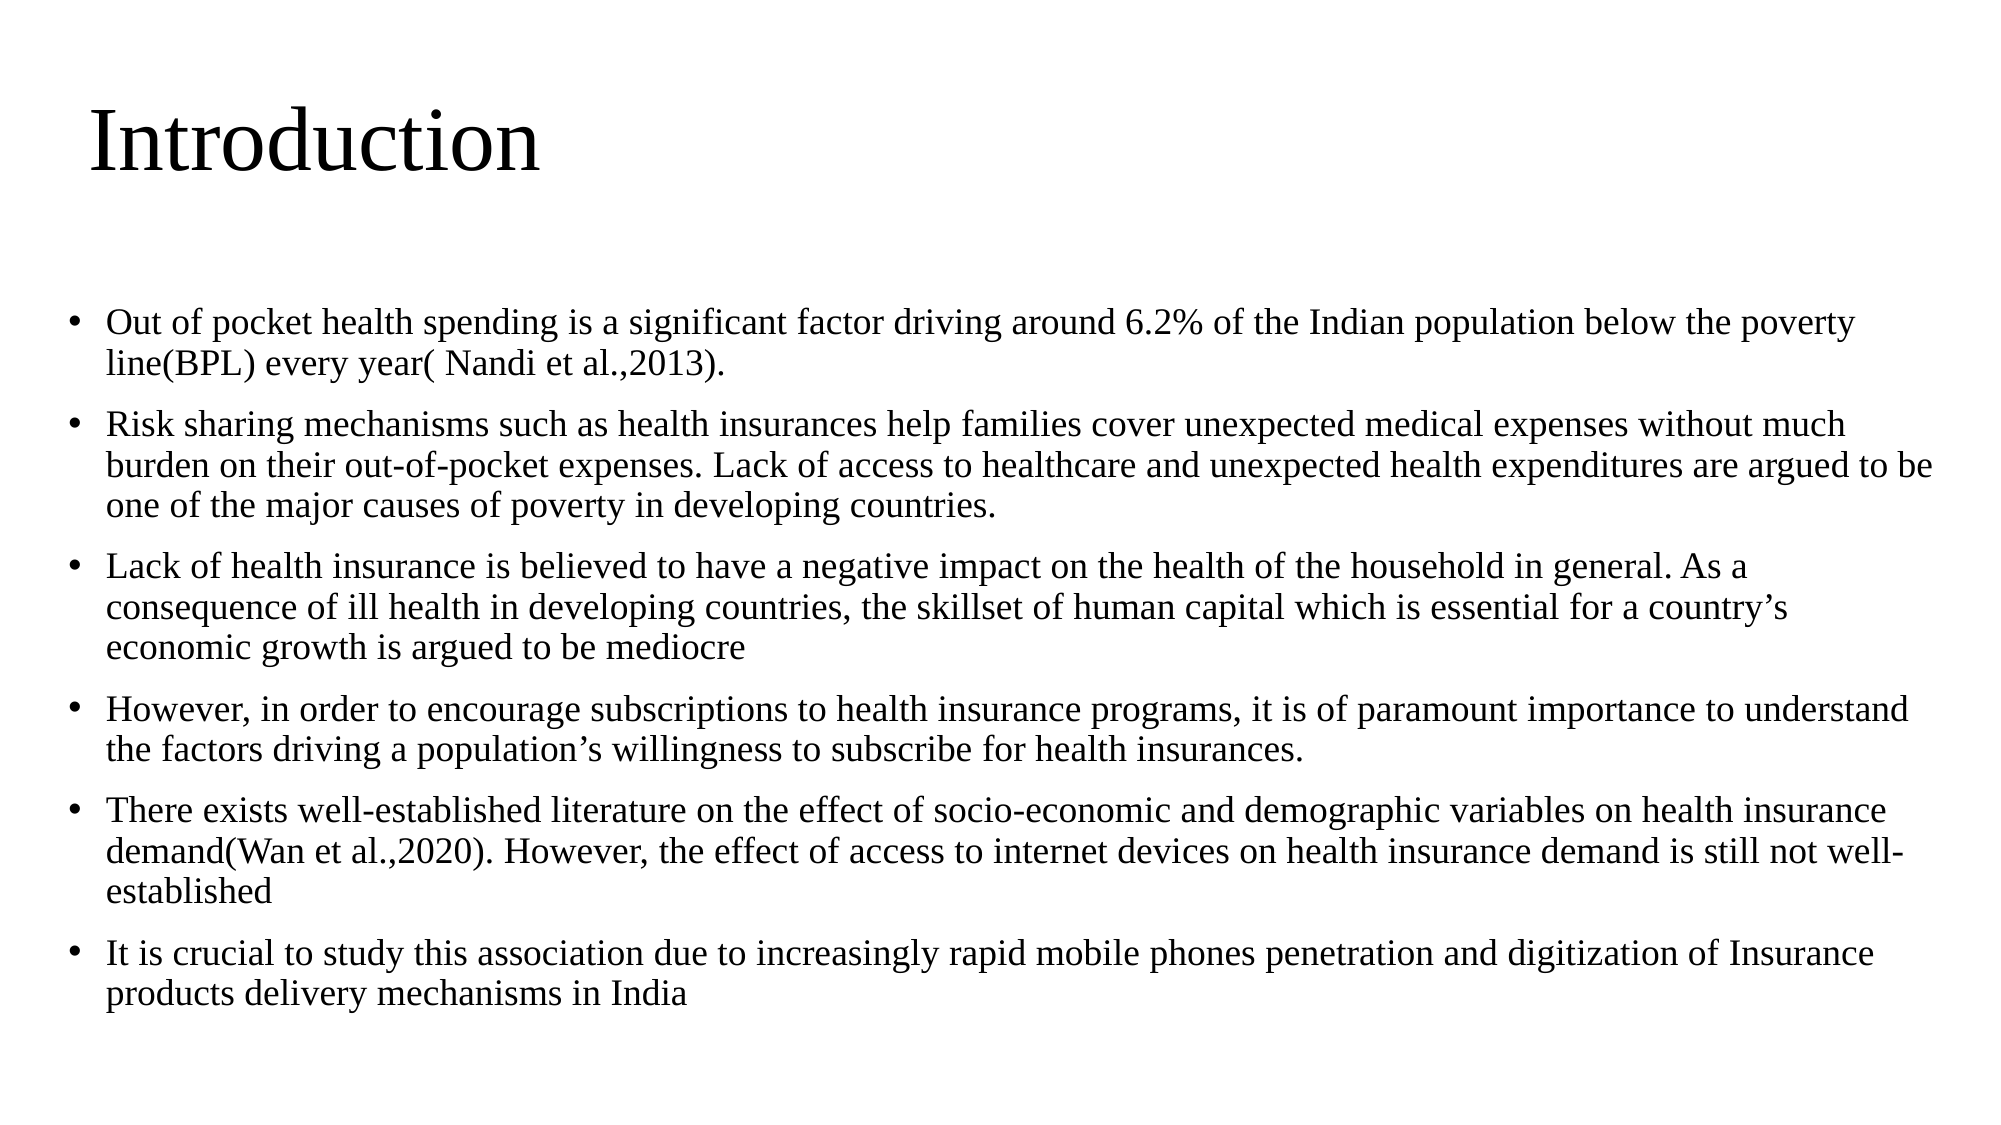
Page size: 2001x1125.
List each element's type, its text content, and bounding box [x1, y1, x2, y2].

list Out of pocket health spending is a significant factor driving around 6.2% of the Indian population below the poverty line(BPL) every year( Nandi et al.,2013). Risk sharing mechanisms such as health insurances help families cover unexpected medical expenses without much burden on their out-of-pocket expenses. Lack of access to healthcare and unexpected health expenditures are argued to be one of the major causes of poverty in developing countries. Lack of health insurance is believed to have a negative impact on the health of the household in general. As a consequence of ill health in developing countries, the skillset of human capital which is essential for a country’s economic growth is argued to be mediocre However, in order to encourage subscriptions to health insurance programs, it is of paramount importance to understand the factors driving a population’s willingness to subscribe for health insurances. There exists well-established literature on the effect of socio-economic and demographic variables on health insurance demand(Wan et al.,2020). However, the effect of access to internet devices on health insurance demand is still not well-established It is crucial to study this association due to increasingly rapid mobile phones penetration and digitization of Insurance products delivery mechanisms in India [53, 294, 1955, 1066]
title Introduction [73, 59, 1863, 222]
